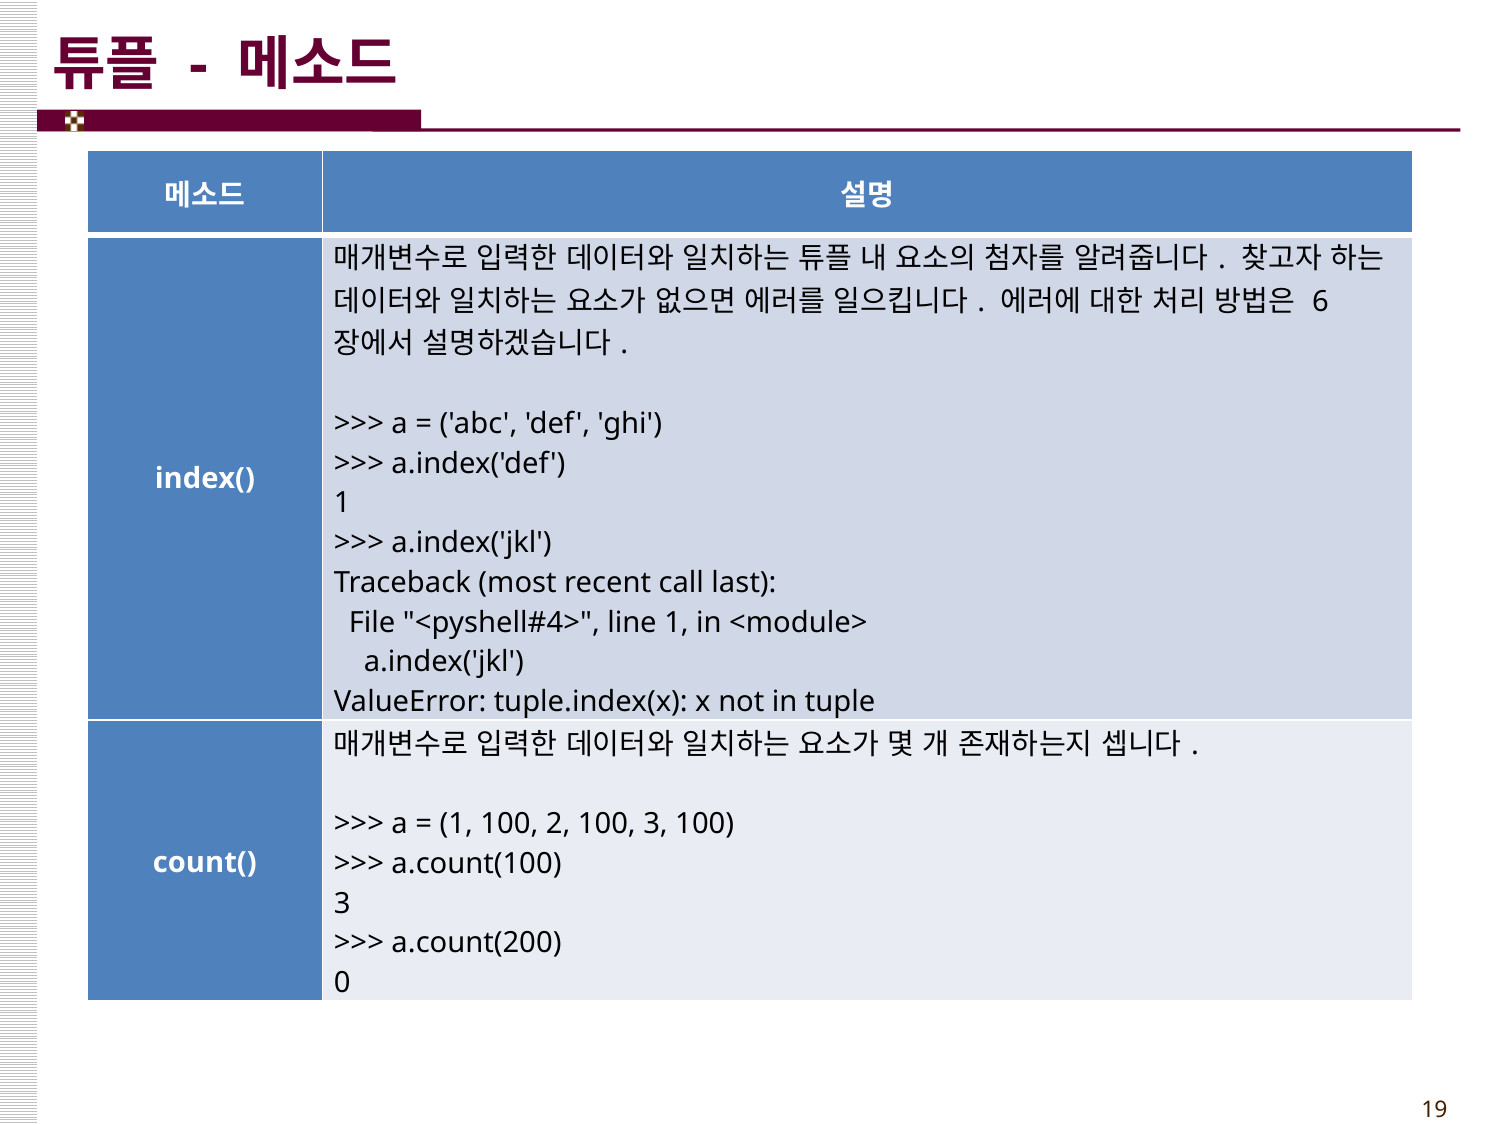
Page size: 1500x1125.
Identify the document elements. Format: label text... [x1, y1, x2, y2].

table_cell count() [88, 721, 322, 1000]
table_header 메소드 [88, 151, 322, 232]
table_cell 매개변수로 입력한 데이터와 일치하는 요소가 몇 개 존재하는지 셉니다. >>> a = (1, 100, 2, 100, 3, 100) >>> a.count(100) 3 >>> a.count(200) 0 [323, 721, 1412, 1000]
table_header 설명 [323, 151, 1412, 232]
table_cell index() [88, 238, 322, 719]
table_cell 매개변수로 입력한 데이터와 일치하는 튜플 내 요소의 첨자를 알려줍니다. 찾고자 하는 데이터와 일치하는 요소가 없으면 에러를 일으킵니다. 에러에 대한 처리 방법은 6장에서 설명하겠습니다. >>> a = ('abc', 'def', 'ghi') >>> a.index('def') 1 >>> a.index('jkl') Traceback (most recent call last): File "<pyshell#4>", line 1, in <module> a.index('jkl') ValueError: tuple.index(x): x not in tuple [323, 238, 1412, 719]
title 튜플 - 메소드 [37, 13, 1278, 109]
picture [65, 111, 84, 131]
